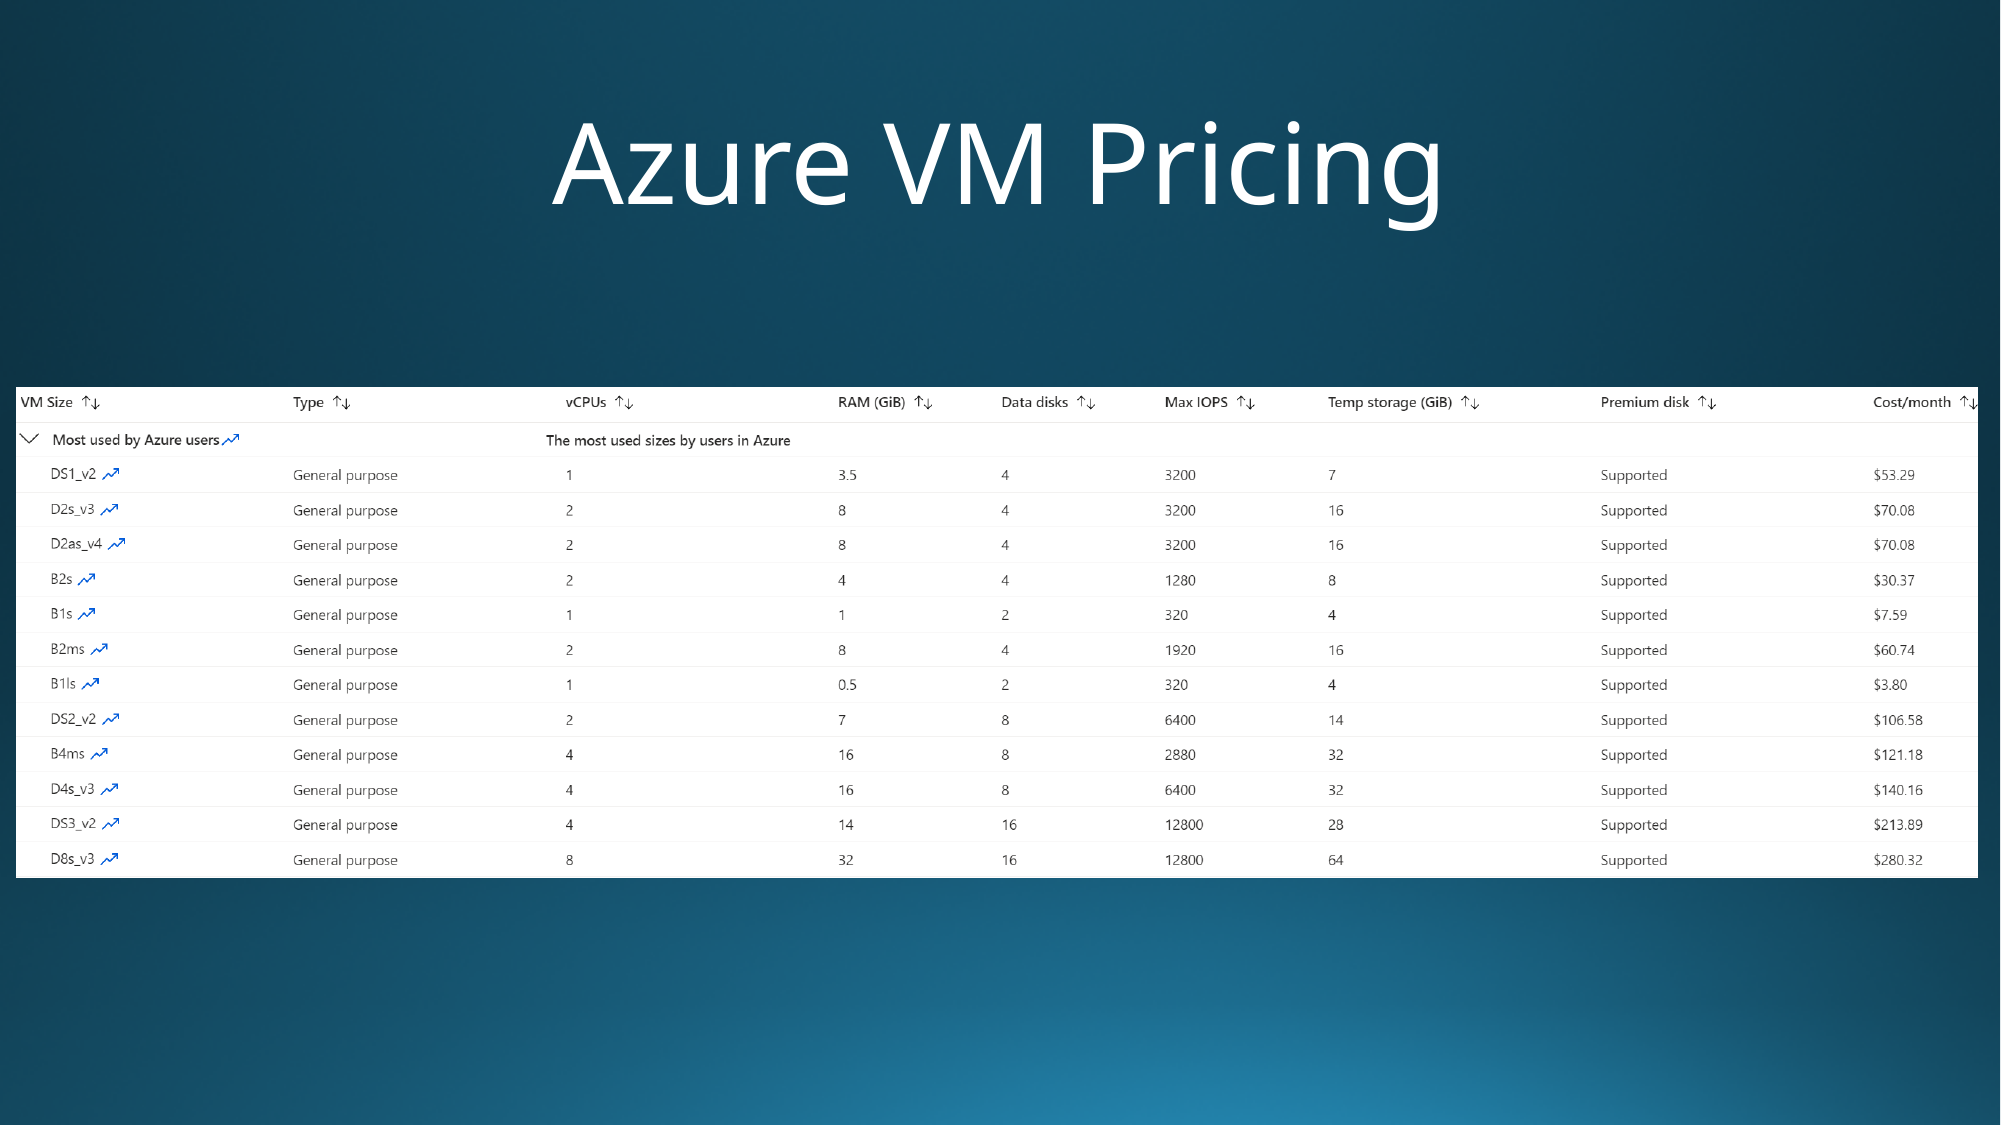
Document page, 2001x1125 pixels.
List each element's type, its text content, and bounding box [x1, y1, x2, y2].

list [16, 387, 1978, 879]
picture [0, 0, 2001, 1125]
title Azure VM Pricing [137, 59, 1863, 278]
